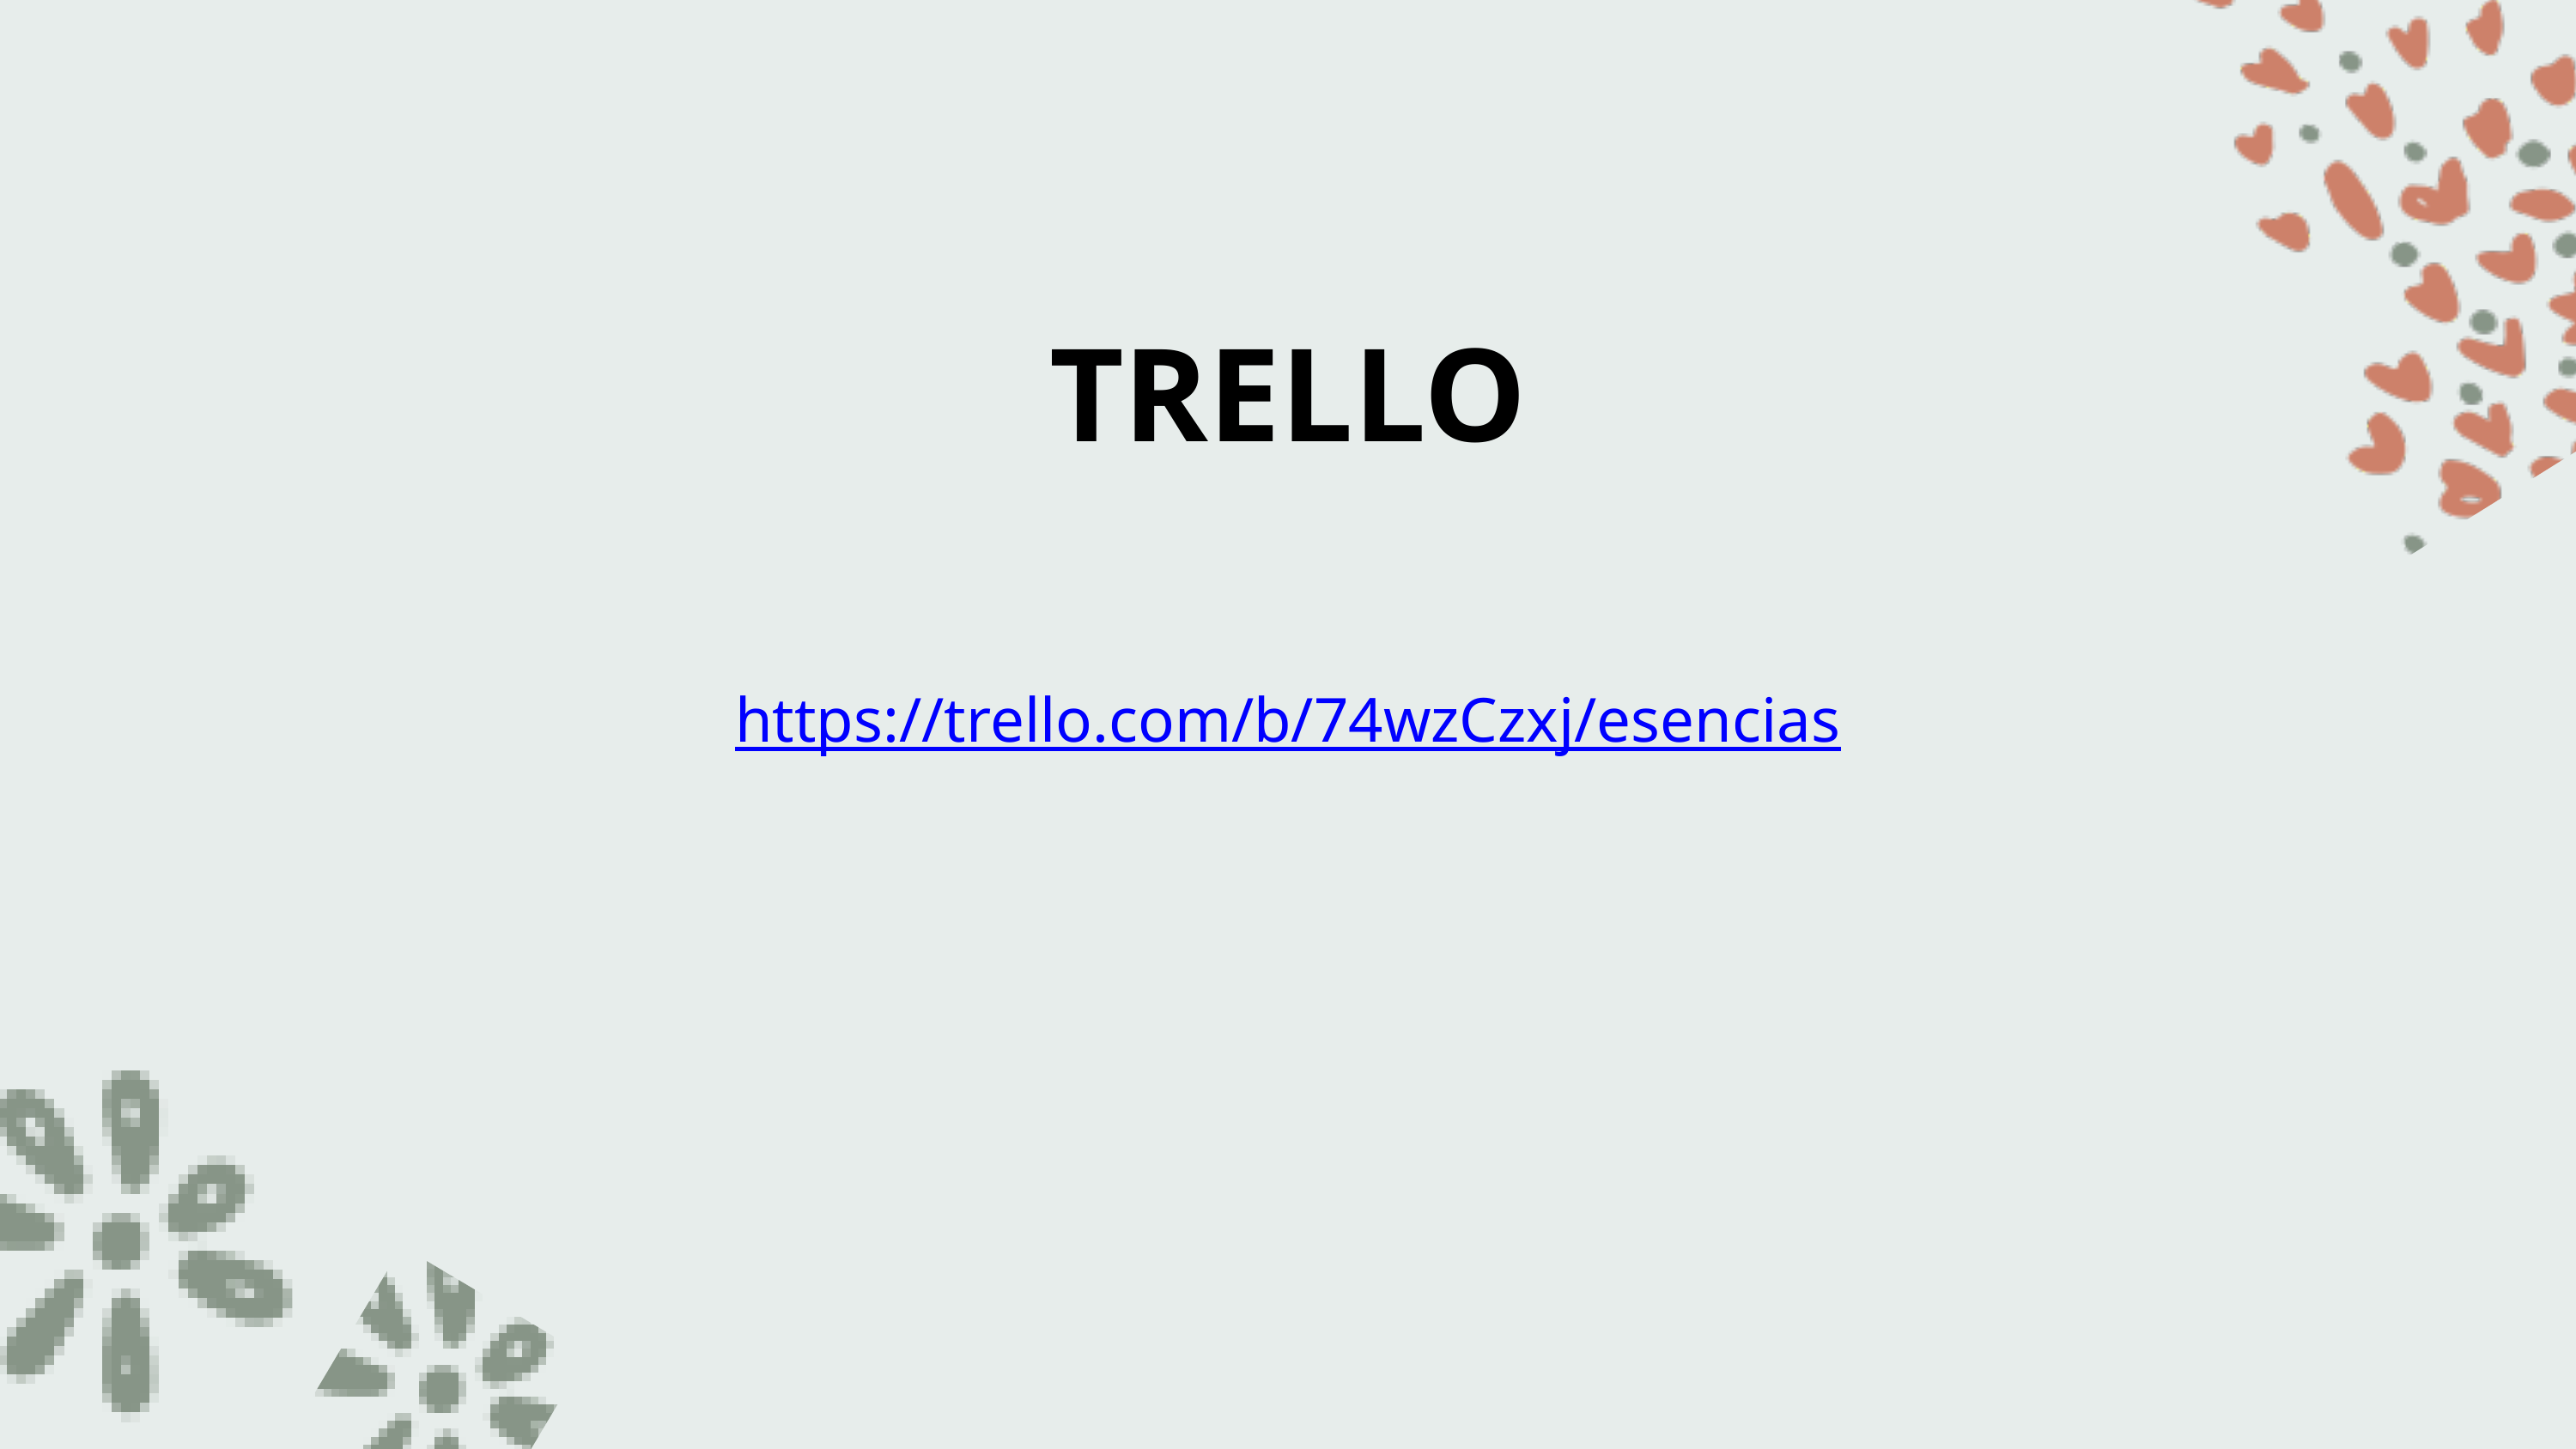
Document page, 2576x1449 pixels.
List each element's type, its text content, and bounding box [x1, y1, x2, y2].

text_box TRELLO [332, 287, 2244, 468]
text_box https://trello.com/b/74wzCzxj/esencias [332, 678, 2244, 764]
text_box [2023, 0, 2576, 581]
text_box [292, 1246, 586, 1449]
text_box [0, 1070, 293, 1422]
